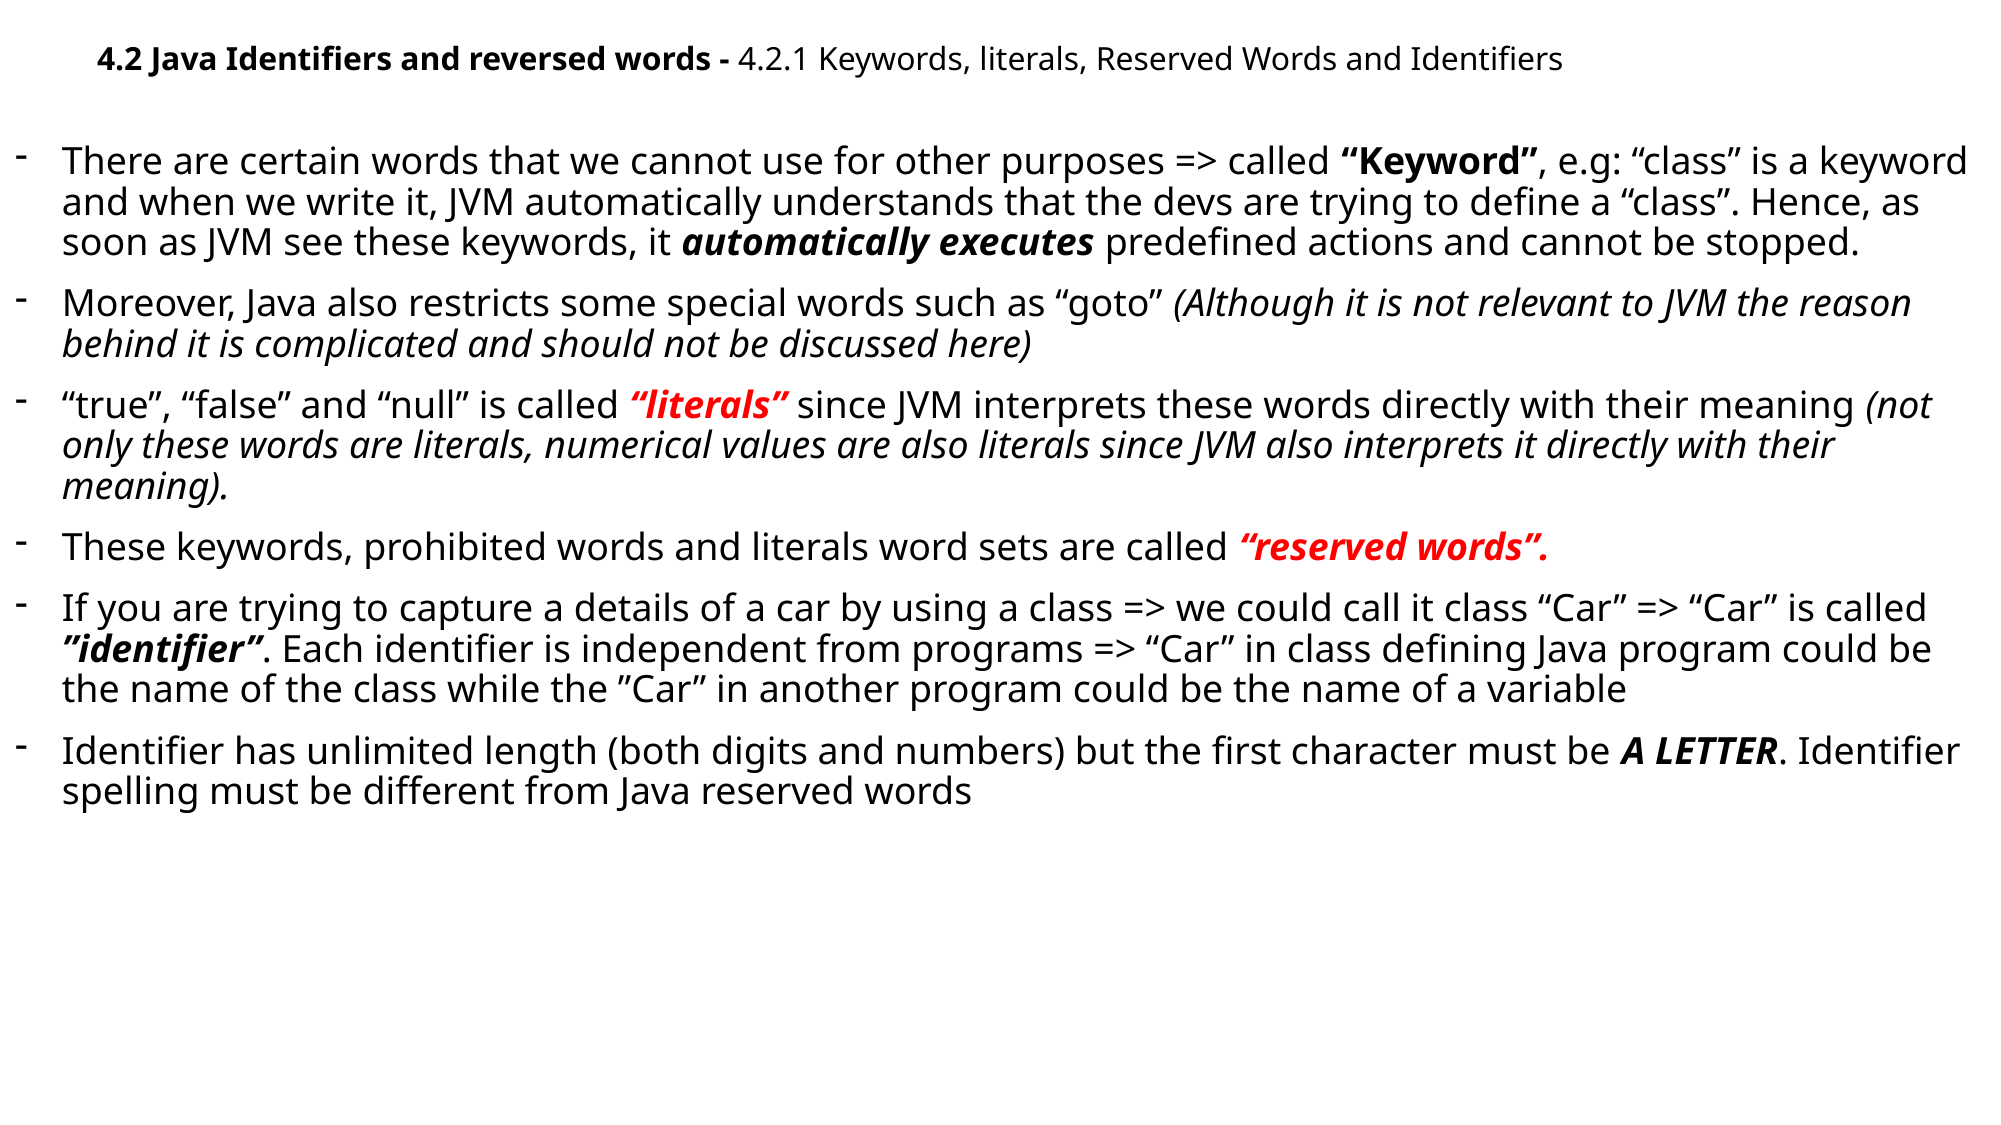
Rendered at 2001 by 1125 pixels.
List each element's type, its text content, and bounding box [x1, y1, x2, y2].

text_box There are certain words that we cannot use for other purposes => called “Keyword”, e.g: “class” is a keyword and when we write it, JVM automatically understands that the devs are trying to define a “class”. Hence, as soon as JVM see these keywords, it automatically executes predefined actions and cannot be stopped. Moreover, Java also restricts some special words such as “goto” (Although it is not relevant to JVM the reason behind it is complicated and should not be discussed here) “true”, “false” and “null” is called “literals” since JVM interprets these words directly with their meaning (not only these words are literals, numerical values are also literals since JVM also interprets it directly with their meaning). These keywords, prohibited words and literals word sets are called “reserved words”. If you are trying to capture a details of a car by using a class => we could call it class “Car” => “Car” is called ”identifier”. Each identifier is independent from programs => “Car” in class defining Java program could be the name of the class while the ”Car” in another program could be the name of a variable Identifier has unlimited length (both digits and numbers) but the first character must be A LETTER. Identifier spelling must be different from Java reserved words [0, 134, 2000, 1125]
subtitle 4.2 Java Identifiers and reversed words - 4.2.1 Keywords, literals, Reserved Words and Identifiers [0, 35, 2000, 86]
